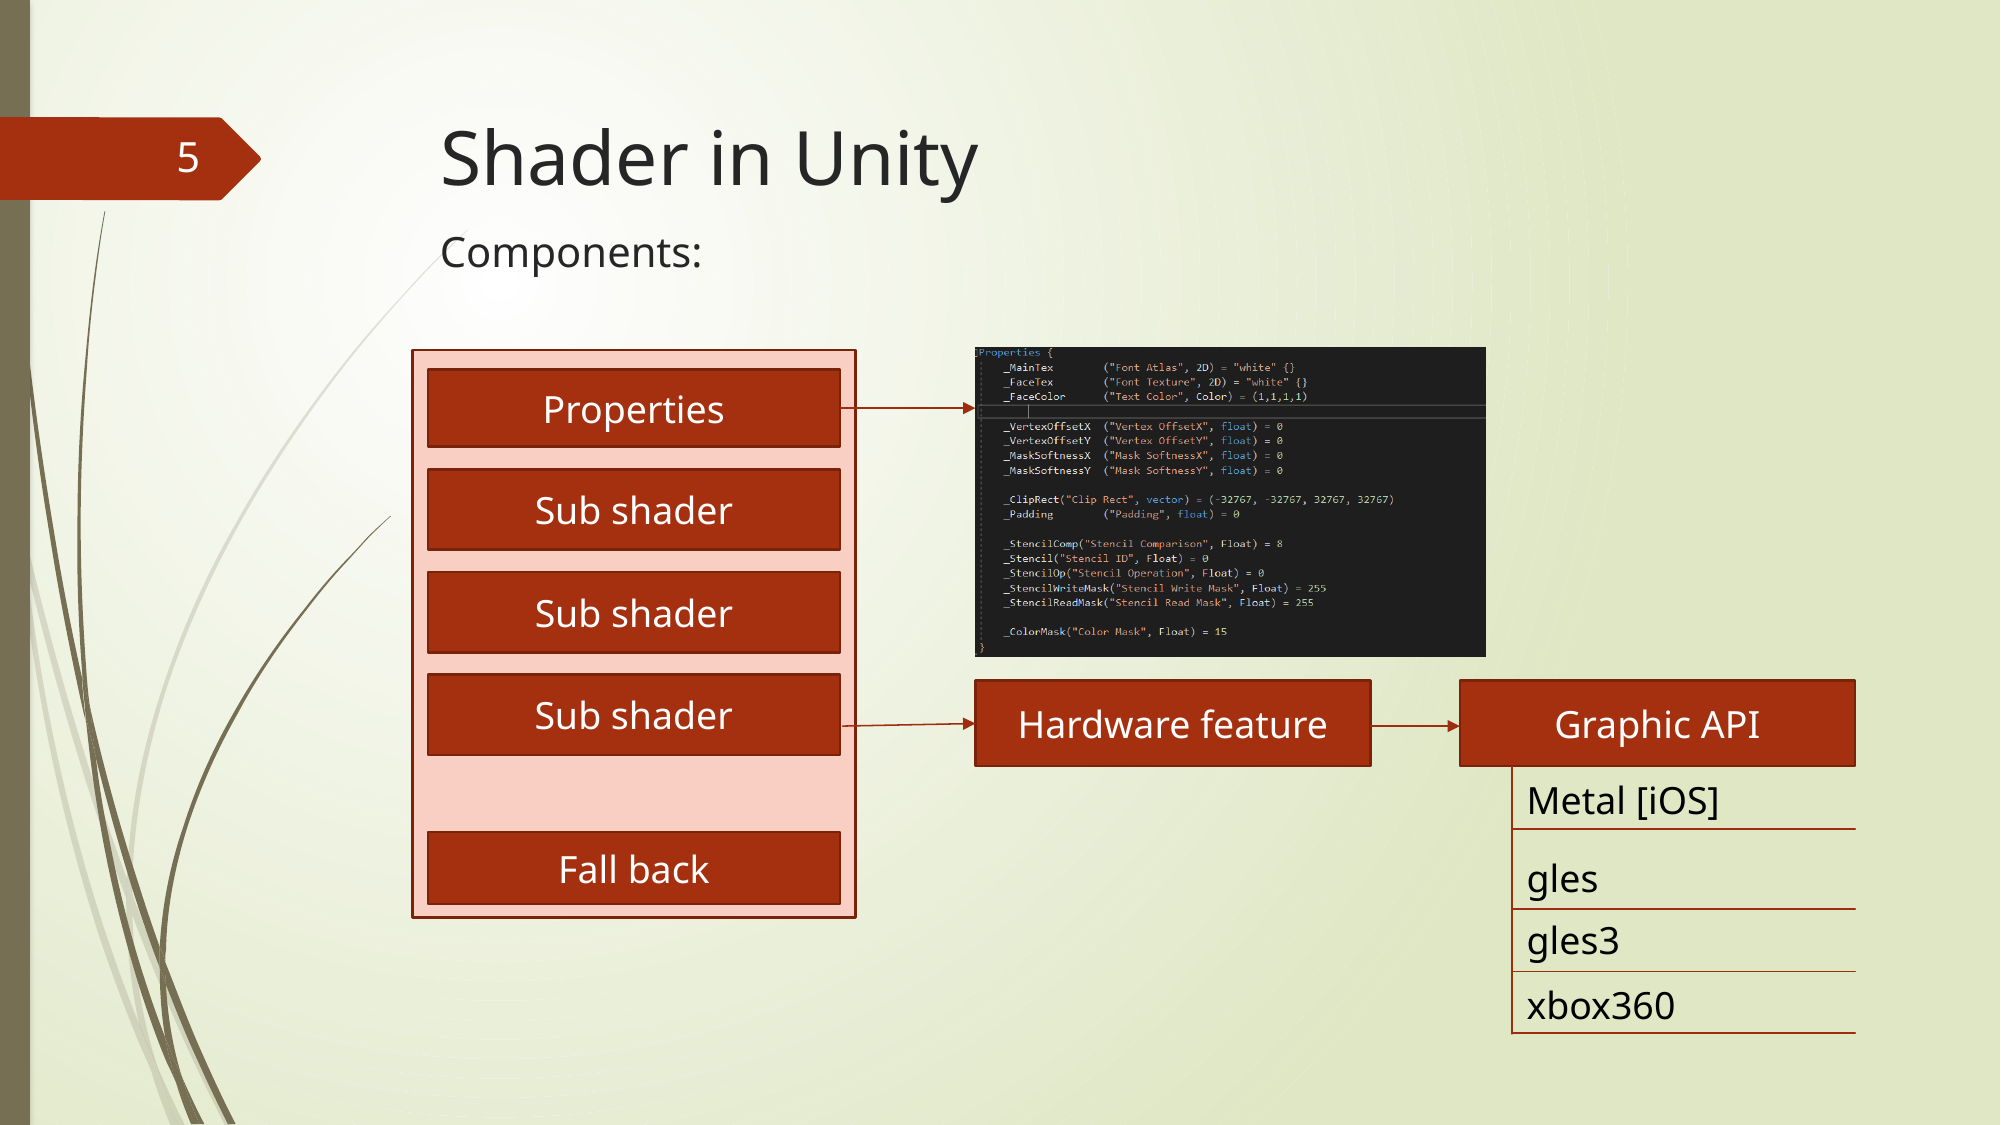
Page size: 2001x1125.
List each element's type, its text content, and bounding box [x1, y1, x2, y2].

text_box xbox360 [1516, 979, 1843, 1032]
text_box Sub shader [427, 673, 841, 756]
text_box Hardware feature [974, 679, 1372, 767]
text_box Components: [424, 218, 1887, 290]
text_box Graphic API [1459, 679, 1856, 767]
text_box gles3 [1516, 917, 1843, 969]
text_box Properties [427, 368, 841, 448]
picture [975, 347, 1486, 657]
text_box gles [1516, 847, 1843, 908]
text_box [842, 723, 976, 727]
text_box Sub shader [427, 468, 841, 551]
title Shader in Unity [425, 102, 1888, 217]
text_box Sub shader [427, 571, 841, 654]
text_box Metal [iOS] [1513, 769, 1843, 828]
text_box Fall back [427, 831, 841, 905]
text_box [411, 349, 857, 919]
slide_number 5 [87, 129, 216, 190]
